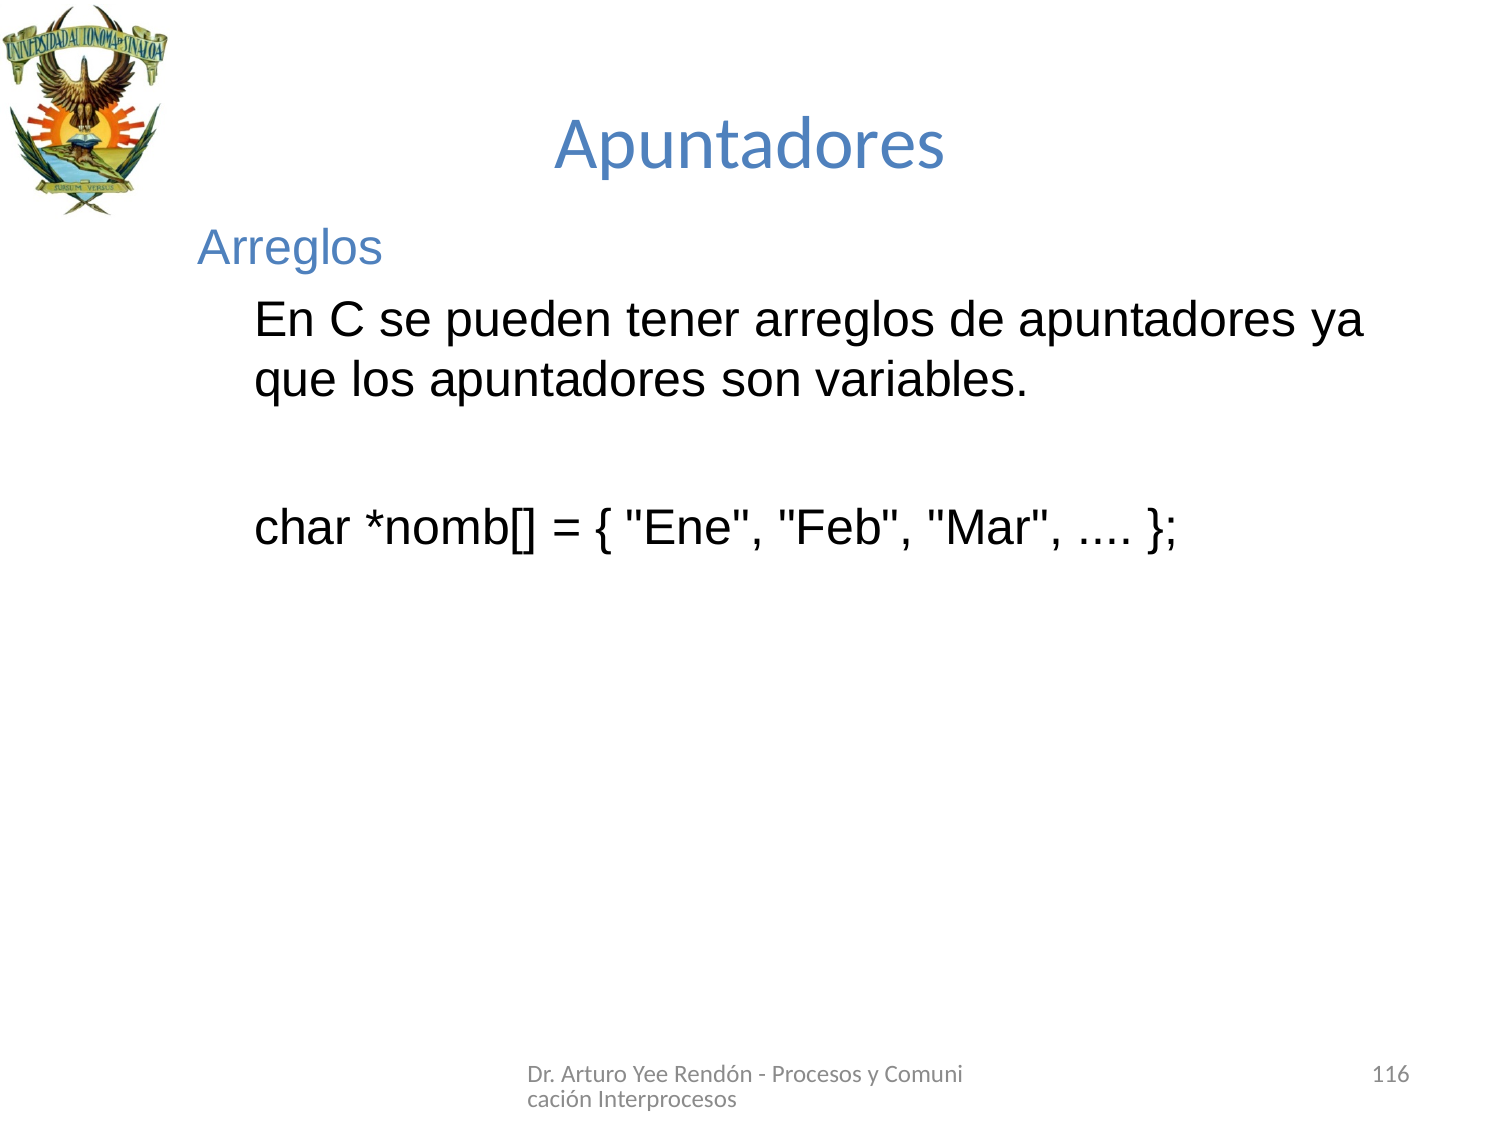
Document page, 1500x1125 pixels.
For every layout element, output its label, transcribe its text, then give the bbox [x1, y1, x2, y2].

picture [0, 3, 170, 219]
slide_number 116 [1074, 1042, 1425, 1103]
text_box Arreglos En C se pueden tener arreglos de apuntadores ya que los apuntadores son variables. char *nomb[] = { "Ene", "Feb", "Mar", .... }; [195, 233, 1366, 555]
footer Dr. Arturo Yee Rendón - Procesos y Comunicación Interprocesos [512, 1042, 988, 1103]
title Apuntadores [75, 44, 1425, 233]
